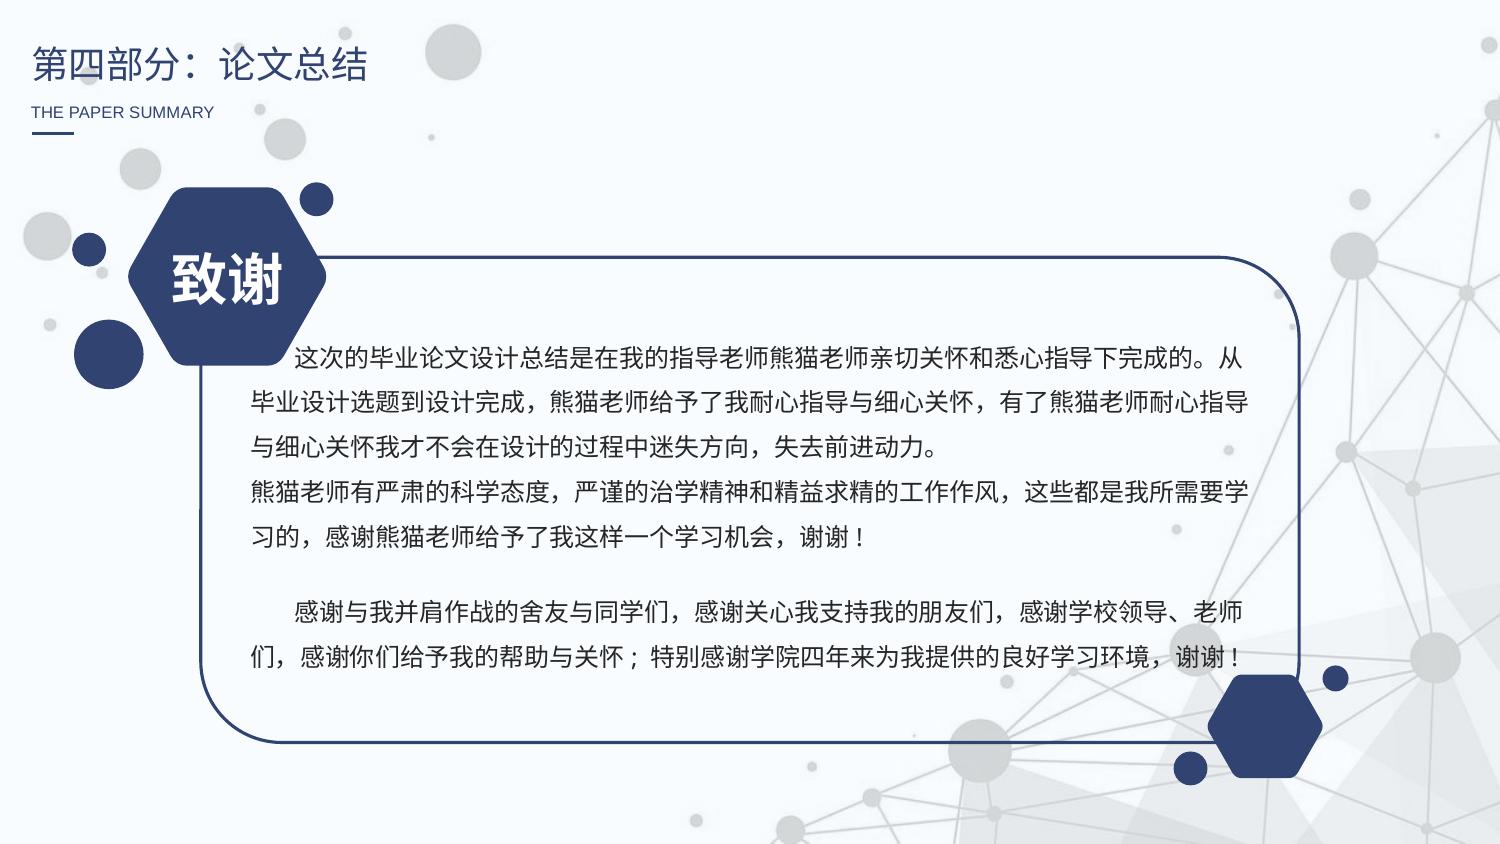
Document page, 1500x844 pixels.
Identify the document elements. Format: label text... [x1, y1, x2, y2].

text_box 第四部分：论文总结 [16, 33, 384, 94]
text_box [128, 187, 327, 366]
text_box 这次的毕业论文设计总结是在我的指导老师熊猫老师亲切关怀和悉心指导下完成的。从毕业设计选题到设计完成，熊猫老师给予了我耐心指导与细心关怀，有了熊猫老师耐心指导与细心关怀我才不会在设计的过程中迷失方向，失去前进动力。 熊猫老师有严肃的科学态度，严谨的治学精神和精益求精的工作作风，这些都是我所需要学习的，感谢熊猫老师给予了我这样一个学习机会，谢谢! [235, 319, 1277, 559]
text_box [72, 232, 107, 267]
text_box [1207, 674, 1323, 779]
text_box [1173, 751, 1208, 786]
text_box THE PAPER SUMMARY [16, 94, 231, 129]
text_box [304, 182, 334, 213]
text_box [1322, 665, 1349, 692]
text_box [74, 319, 142, 390]
text_box 感谢与我并肩作战的舍友与同学们，感谢关心我支持我的朋友们，感谢学校领导、老师们，感谢你们给予我的帮助与关怀; 特别感谢学院四年来为我提供的良好学习环境，谢谢! [235, 573, 1266, 679]
text_box [199, 256, 1301, 744]
